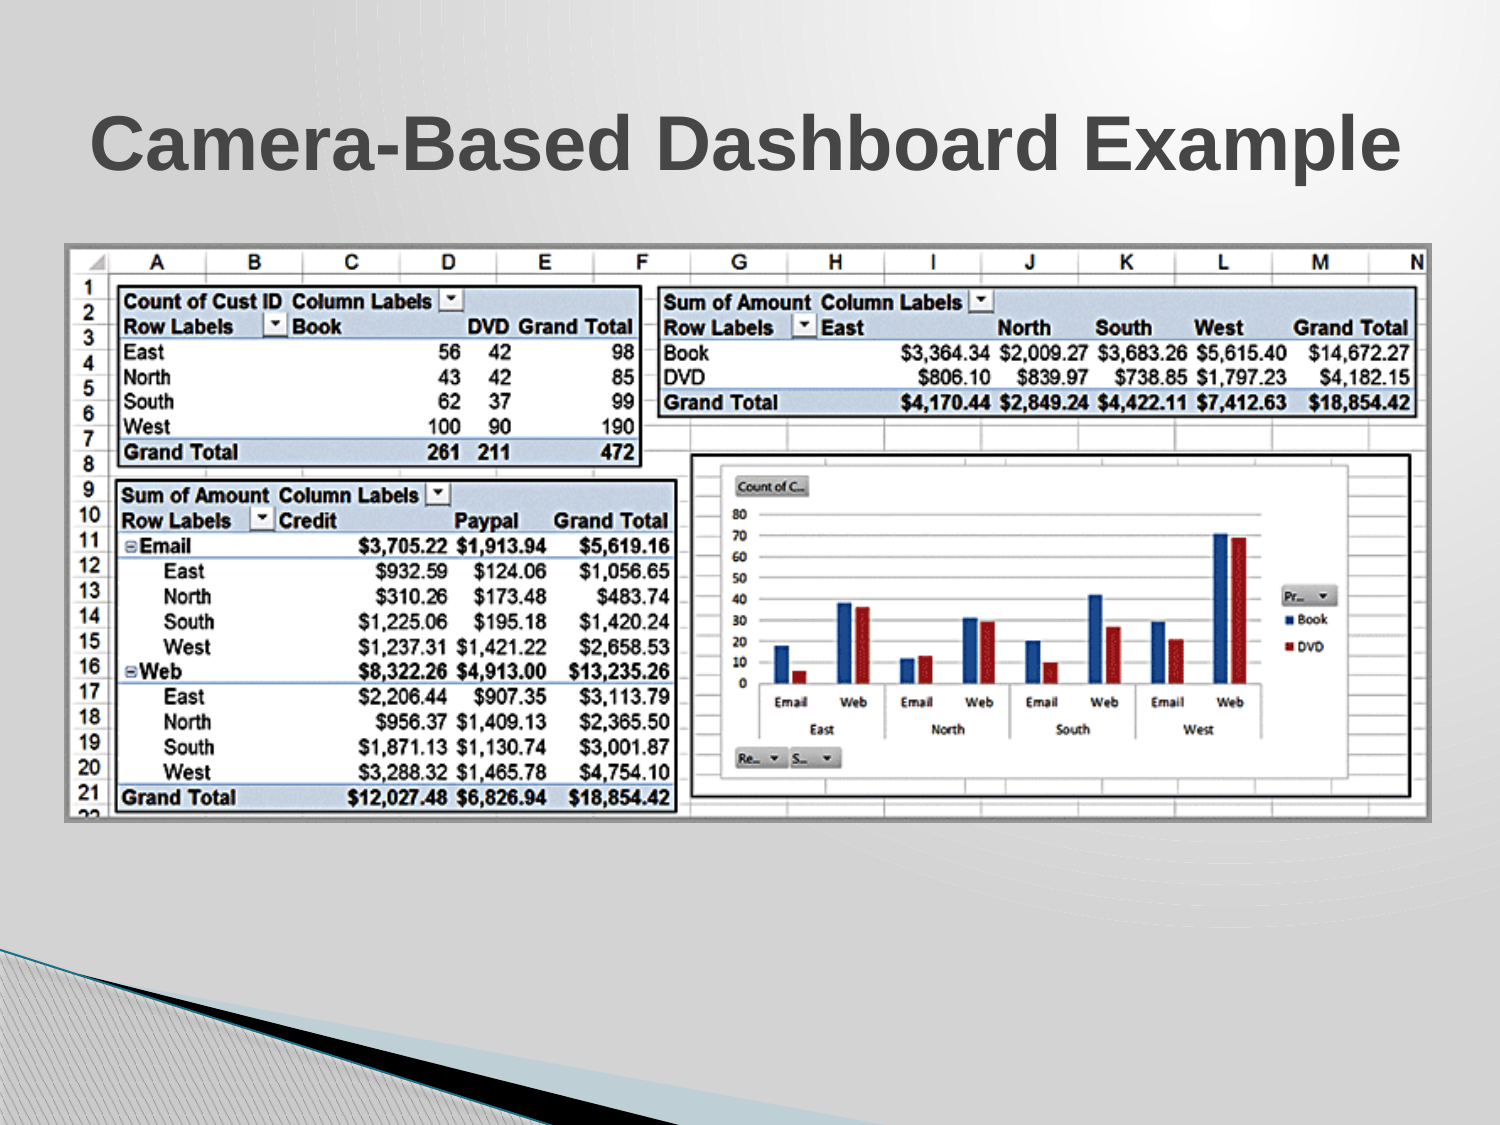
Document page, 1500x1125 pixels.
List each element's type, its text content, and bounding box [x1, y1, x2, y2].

picture [64, 243, 1432, 824]
title Camera-Based Dashboard Example [75, 45, 1425, 233]
